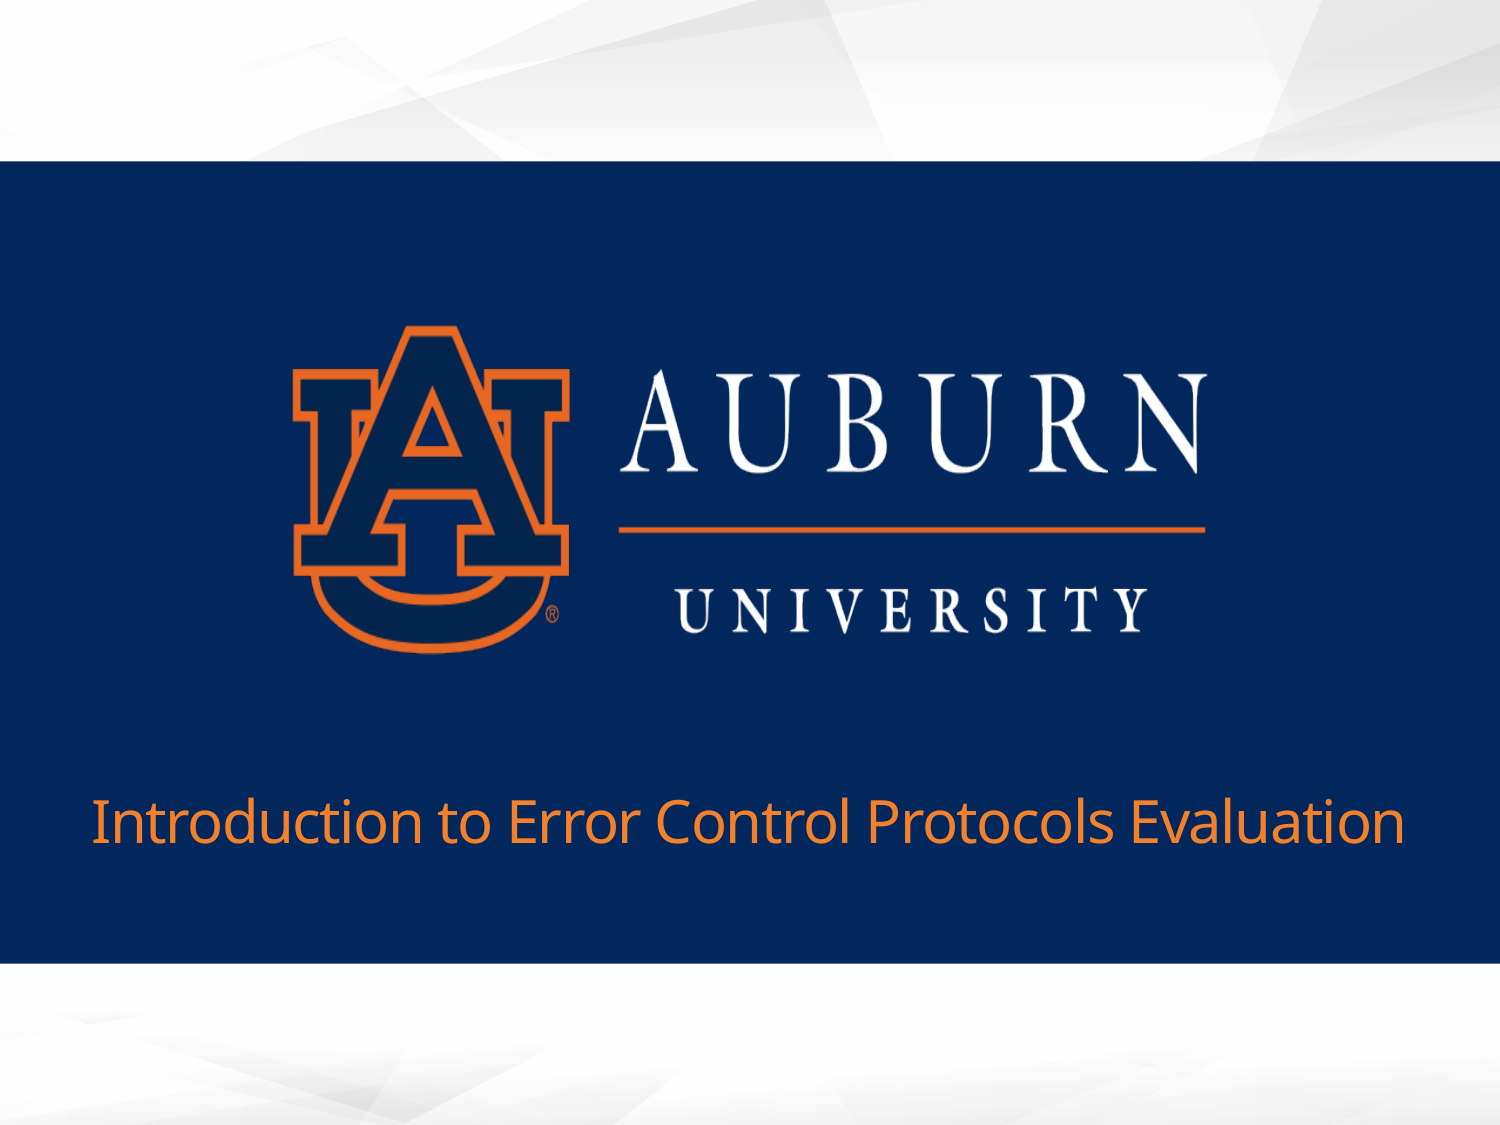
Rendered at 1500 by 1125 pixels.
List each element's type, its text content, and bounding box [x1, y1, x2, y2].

picture [292, 325, 1208, 655]
text_box [0, 964, 1500, 1125]
text_box [0, 0, 1500, 161]
title Introduction to Error Control Protocols Evaluation [0, 736, 1500, 864]
